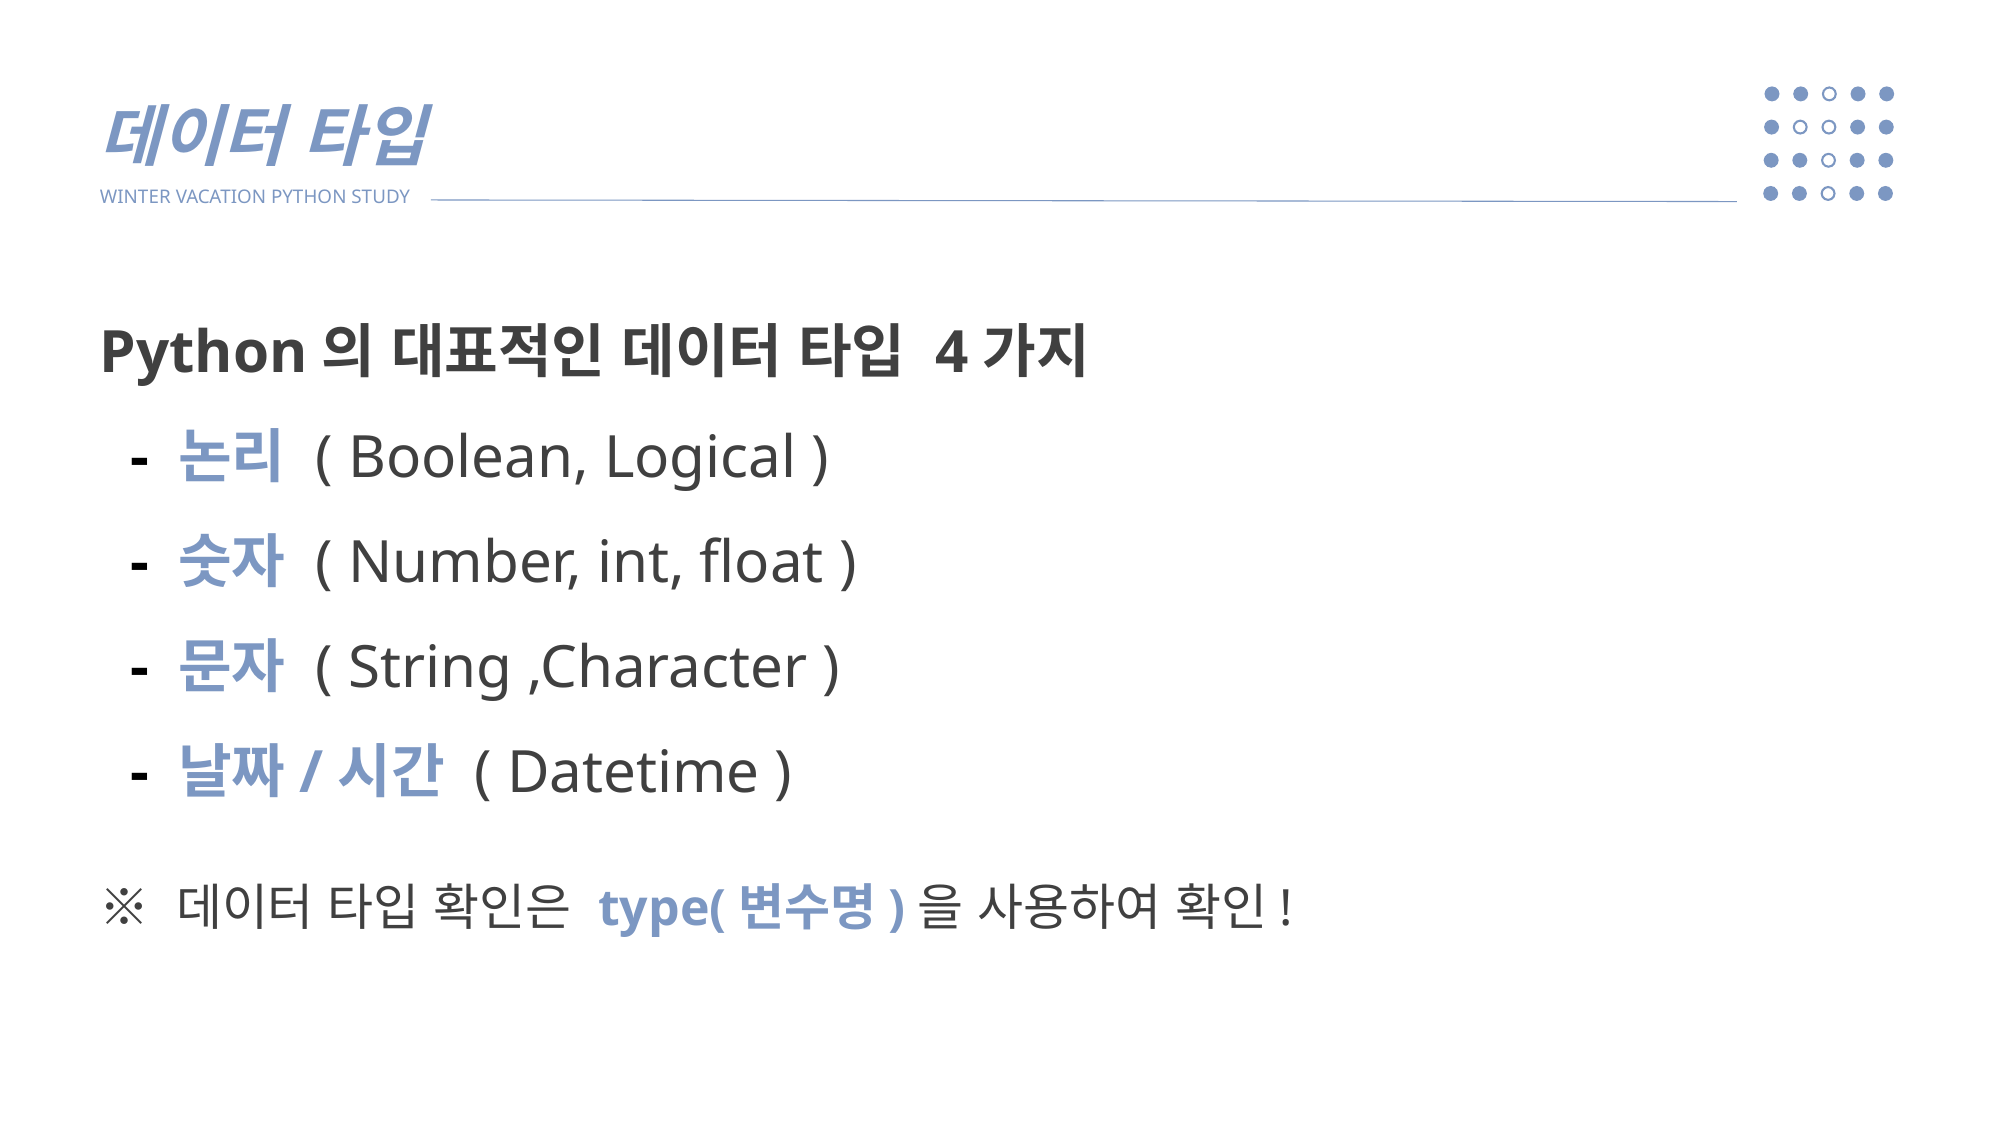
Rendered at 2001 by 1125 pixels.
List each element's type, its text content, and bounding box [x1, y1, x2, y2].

text_box [1849, 185, 1865, 201]
text_box [1878, 152, 1894, 168]
text_box [1850, 86, 1866, 102]
text_box 데이터 타입 WINTER VACATION PYTHON STUDY [85, 46, 1028, 216]
text_box [1764, 119, 1780, 135]
text_box [1821, 119, 1837, 135]
text_box [1877, 185, 1893, 201]
text_box [1793, 86, 1809, 102]
text_box [1763, 185, 1779, 201]
text_box [1820, 185, 1836, 201]
text_box Python의 대표적인 데이터 타입 4가지 - 논리 ( Boolean, Logical ) - 숫자 ( Number, int, float ) - 문자 ( String ,Character ) - 날짜/시간 ( Datetime ) ※ 데이터 타입 확인은 type(변수명)을 사용하여 확인! [85, 272, 1624, 943]
text_box [1879, 86, 1895, 102]
text_box [1764, 86, 1780, 102]
text_box [1821, 152, 1837, 168]
text_box [1850, 119, 1866, 135]
text_box [1821, 86, 1837, 102]
text_box [1763, 152, 1779, 168]
text_box [1878, 119, 1894, 135]
text_box [1791, 185, 1807, 201]
text_box [1792, 152, 1808, 168]
text_box [1792, 119, 1808, 135]
text_box [1849, 152, 1865, 168]
